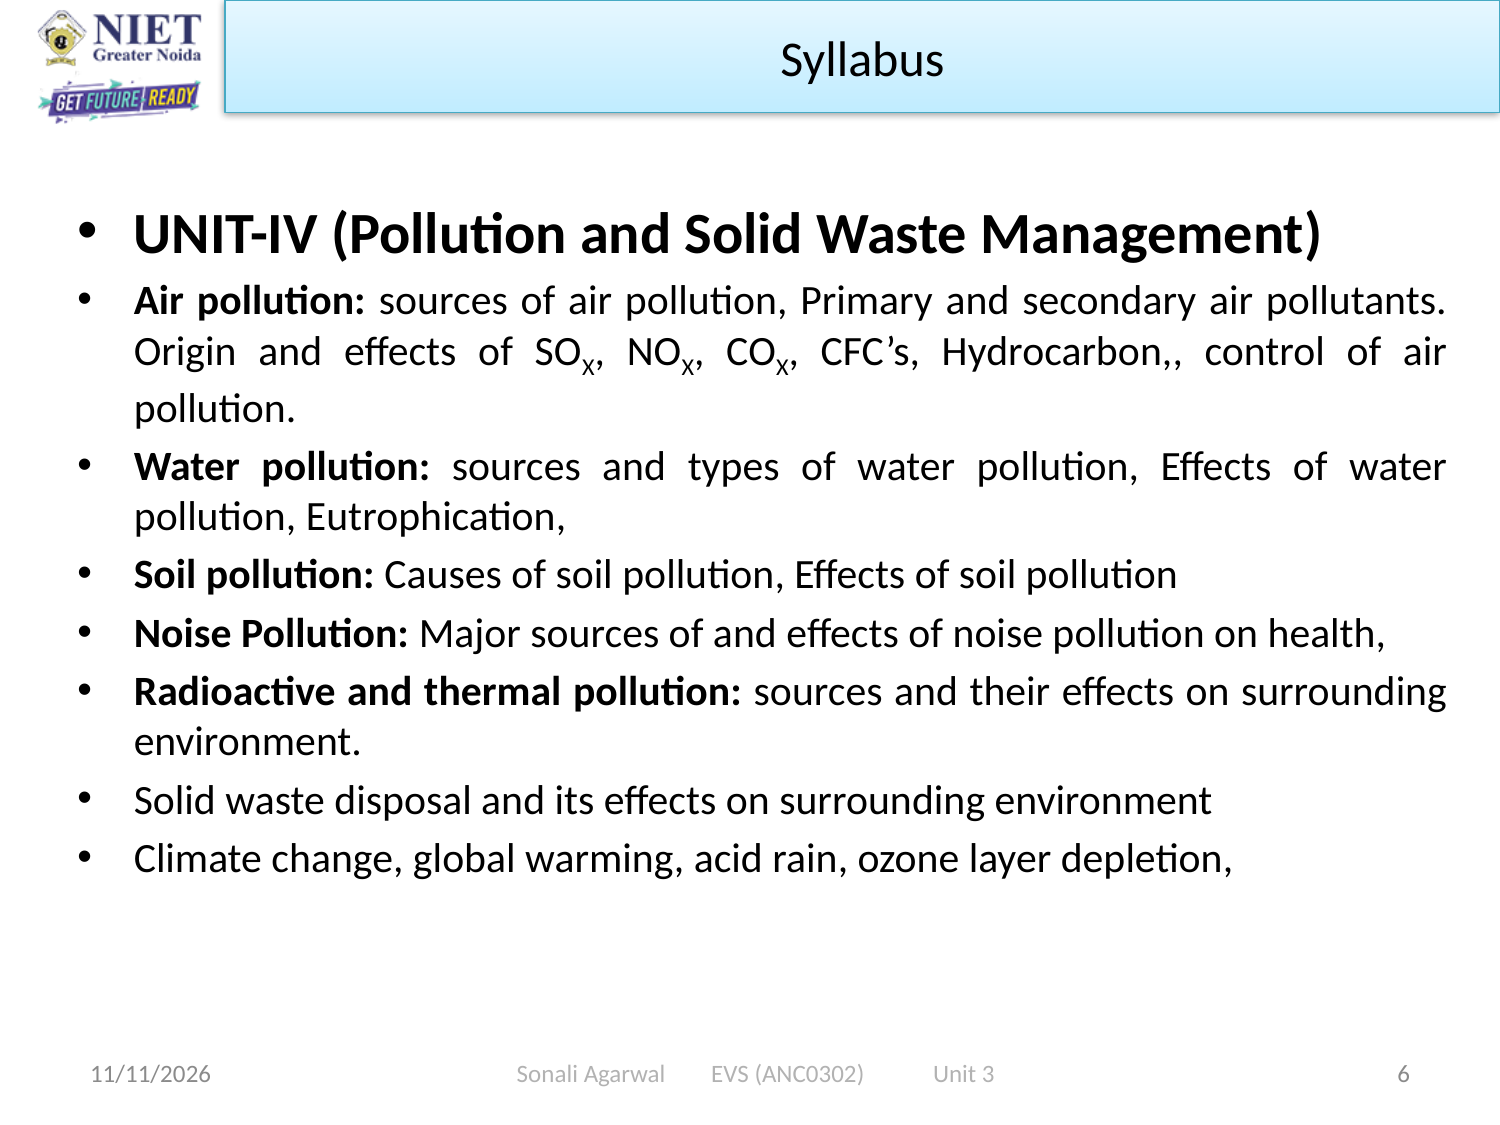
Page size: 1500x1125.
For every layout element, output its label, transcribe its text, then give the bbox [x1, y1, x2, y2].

picture [0, 0, 238, 135]
footer Sonali Agarwal EVS (ANC0302) Unit 3 [450, 1042, 1063, 1103]
text_box Syllabus [238, 0, 1500, 113]
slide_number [75, 1042, 425, 1103]
list UNIT-IV (Pollution and Solid Waste Management) Air pollution: sources of air pollution, Primary and secondary air pollutants. Origin and effects of SOX, NOX, COX, CFC’s, Hydrocarbon,, control of air pollution. Water pollution: sources and types of water pollution, Effects of water pollution, Eutrophication, Soil pollution: Causes of soil pollution, Effects of soil pollution Noise Pollution: Major sources of and effects of noise pollution on health, Radioactive and thermal pollution: sources and their effects on surrounding environment. Solid waste disposal and its effects on surrounding environment Climate change, global warming, acid rain, ozone layer depletion, [62, 187, 1463, 930]
slide_number 6 [1074, 1042, 1425, 1103]
